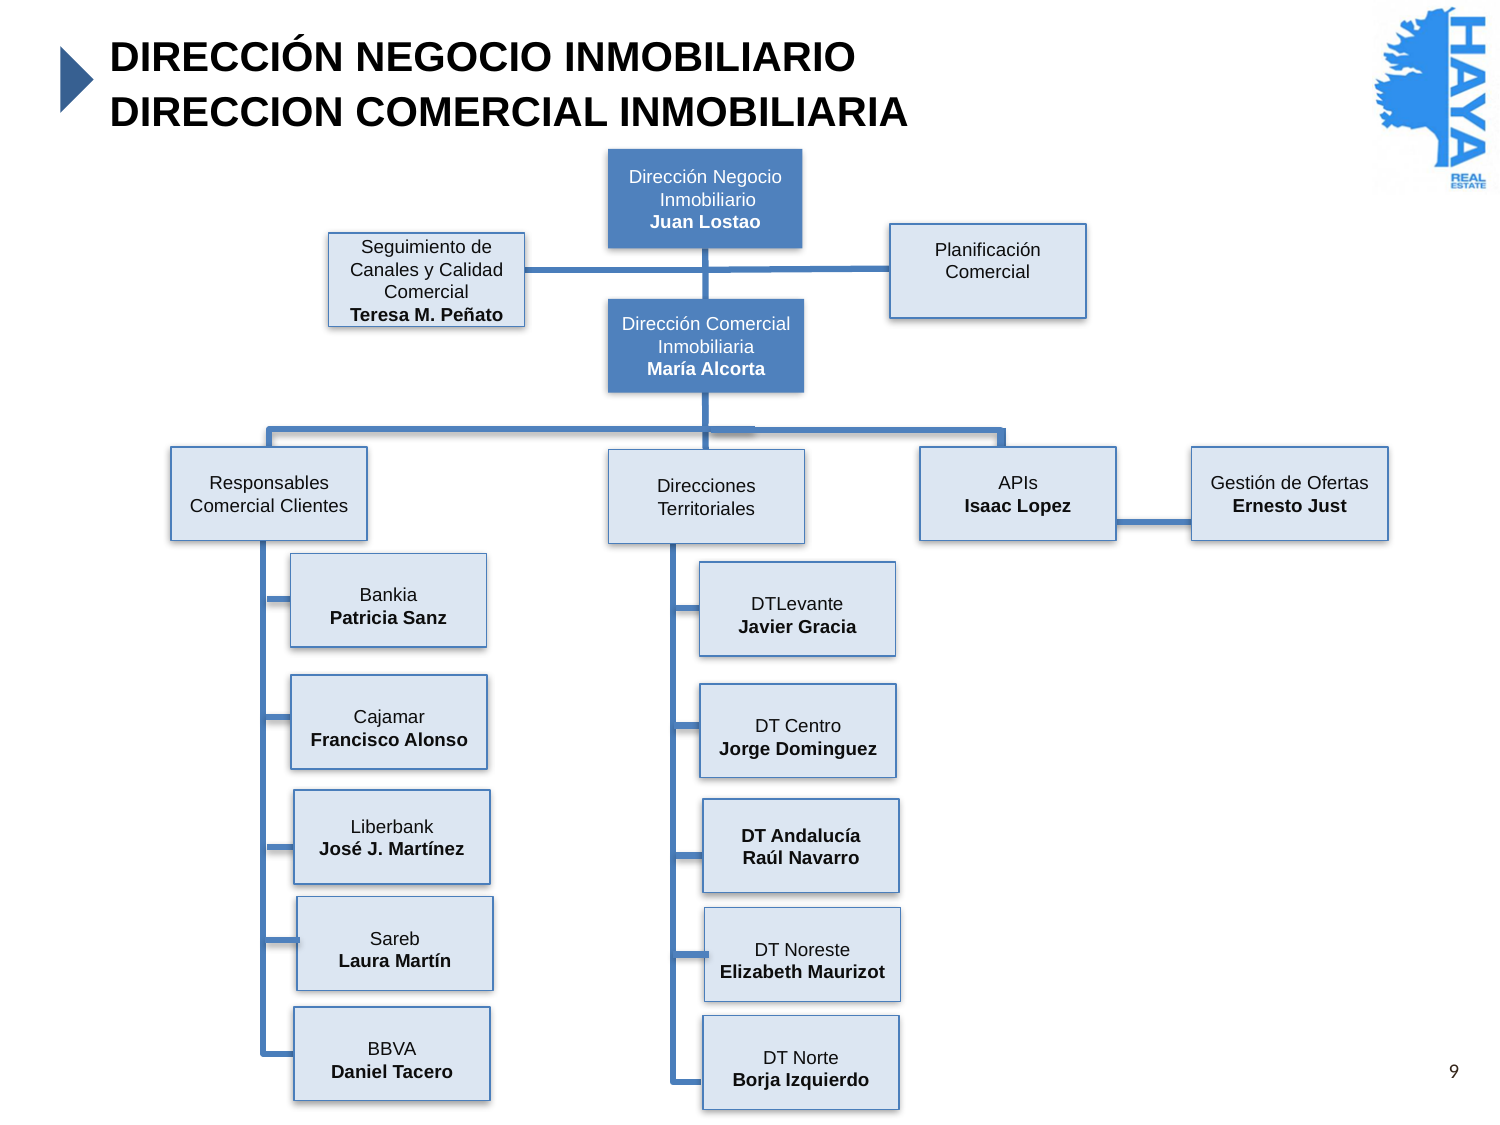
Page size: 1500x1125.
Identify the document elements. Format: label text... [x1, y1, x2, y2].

text_box Dirección Negocio Inmobiliario Juan Lostao [608, 148, 803, 249]
text_box DT Centro Jorge Dominguez [699, 683, 897, 778]
text_box Planificación Comercial [889, 223, 1087, 319]
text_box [710, 429, 1291, 523]
text_box Sareb Laura Martín [296, 896, 494, 991]
title DIRECCIÓN NEGOCIO INMOBILIARIO DIRECCION COMERCIAL INMOBILIARIA [94, 18, 1367, 142]
text_box Dirección Comercial Inmobiliaria María Alcorta [711, 298, 805, 393]
text_box Cajamar Francisco Alonso [290, 674, 488, 755]
text_box DTLevante Javier Gracia [699, 561, 896, 657]
text_box Seguimiento de Canales y Calidad Comercial Teresa M. Peñato [328, 232, 525, 327]
text_box Dirección Comercial Inmobiliaria María Alcorta [608, 298, 701, 393]
text_box DT Noreste Elizabeth Maurizot [704, 907, 901, 1002]
text_box Bankia Patricia Sanz [290, 553, 487, 648]
text_box DT Andalucía Raúl Navarro [702, 821, 900, 893]
slide_number 9 [1124, 1040, 1475, 1101]
text_box BBVA Daniel Tacero [293, 1006, 491, 1101]
text_box Liberbank José J. Martínez [293, 793, 491, 885]
text_box DT Norte Borja Izquierdo [702, 1015, 900, 1110]
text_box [0, 756, 564, 785]
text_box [403, 784, 971, 813]
text_box Responsables Comercial Clientes [170, 446, 368, 541]
text_box Direcciones Territoriales [608, 486, 805, 544]
text_box APIs Isaac Lopez [919, 532, 1117, 541]
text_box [268, 429, 709, 478]
picture [1372, 0, 1500, 195]
text_box Gestión de Ofertas Ernesto Just [1191, 446, 1389, 541]
